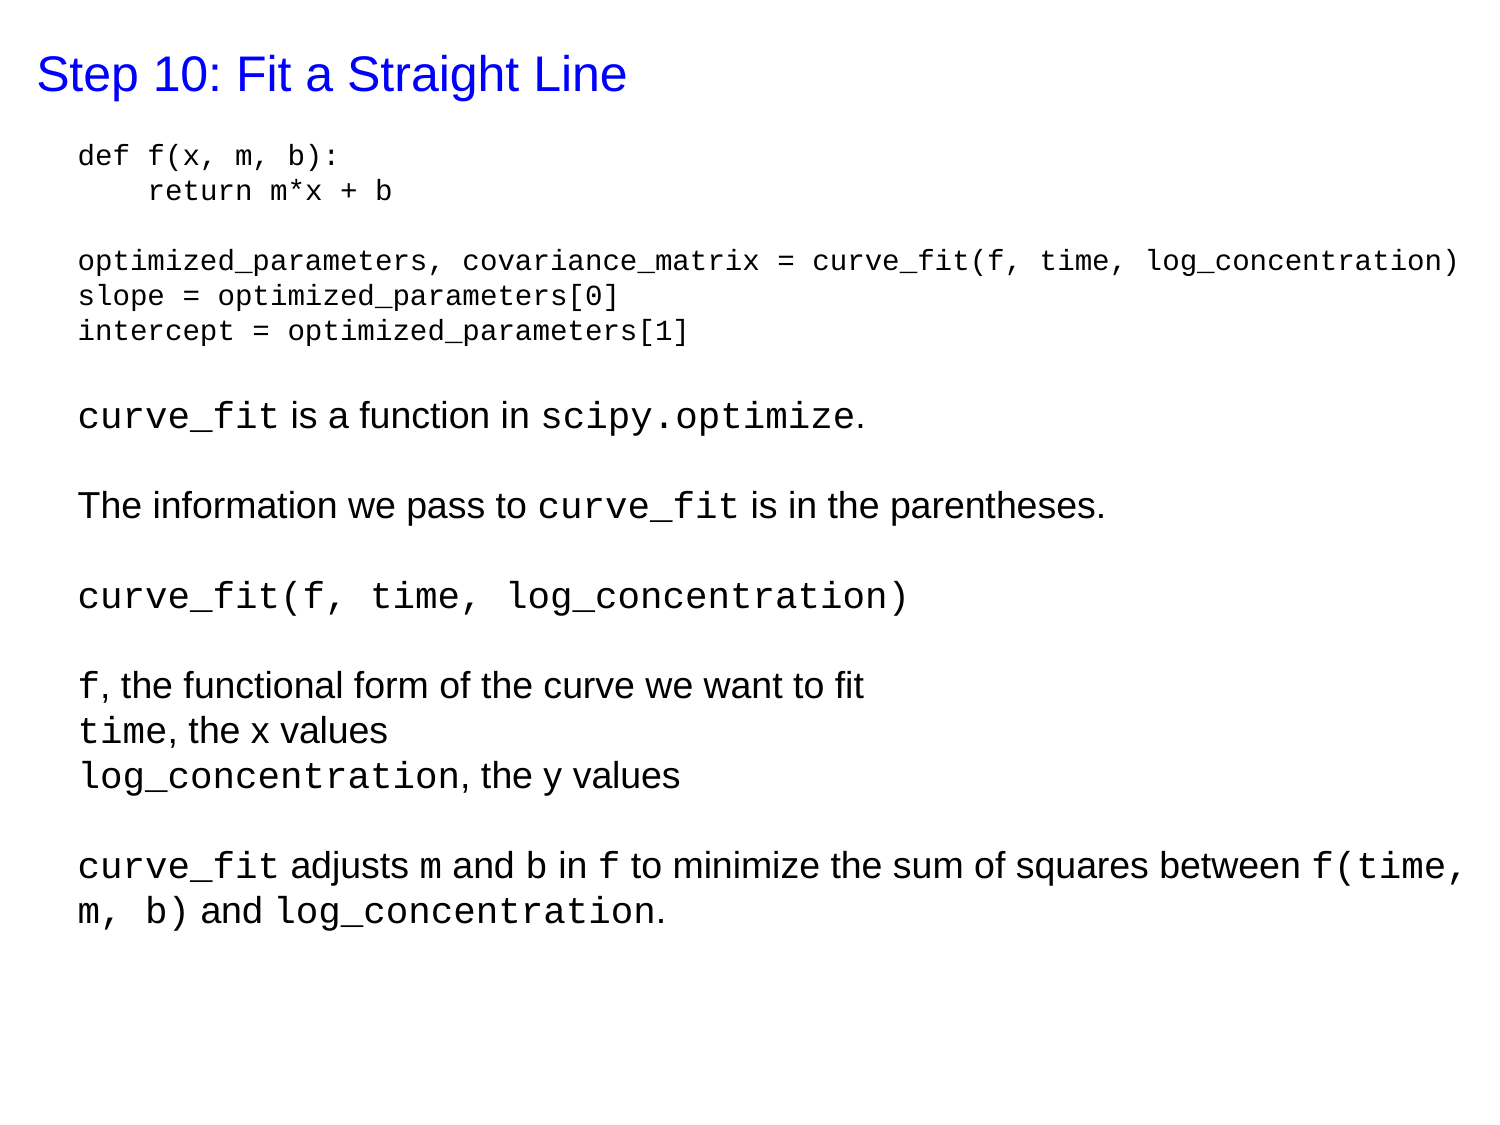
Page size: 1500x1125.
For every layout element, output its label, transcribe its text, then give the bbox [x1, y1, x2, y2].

text_box Step 10: Fit a Straight Line [21, 34, 971, 110]
text_box def f(x, m, b): return m*x + b optimized_parameters, covariance_matrix = curve_fit(f, time, log_concentration) slope = optimized_parameters[0] intercept = optimized_parameters[1] curve_fit is a function in scipy.optimize. The information we pass to curve_fit is in the parentheses. curve_fit(f, time, log_concentration) f, the functional form of the curve we want to fit time, the x values log_concentration, the y values curve_fit adjusts m and b in f to minimize the sum of squares between f(time, m, b) and log_concentration. [62, 128, 1500, 939]
